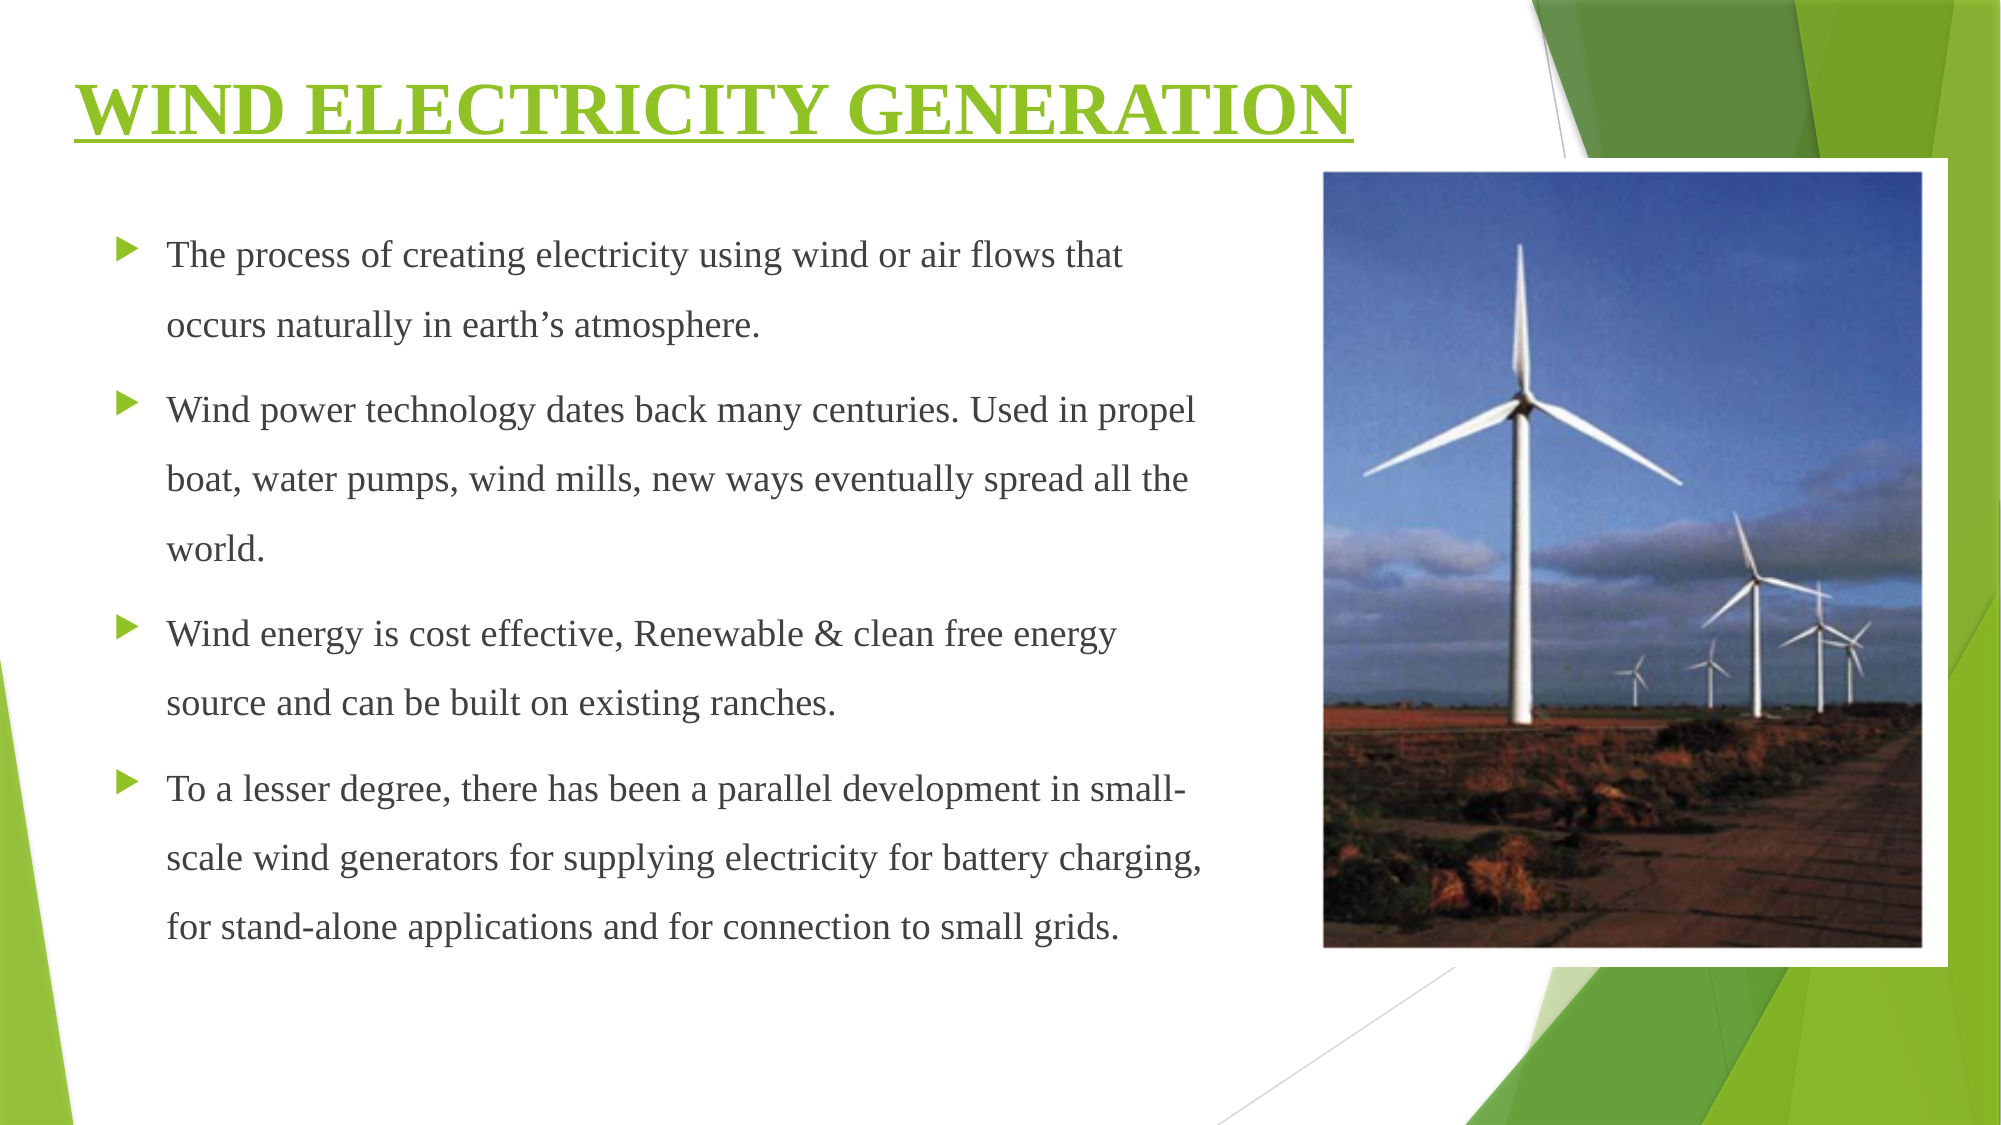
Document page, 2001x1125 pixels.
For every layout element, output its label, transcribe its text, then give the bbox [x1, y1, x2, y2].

list The process of creating electricity using wind or air flows that occurs naturally in earth’s atmosphere. Wind power technology dates back many centuries. Used in propel boat, water pumps, wind mills, new ways eventually spread all the world. Wind energy is cost effective, Renewable & clean free energy source and can be built on existing ranches. To a lesser degree, there has been a parallel development in small-scale wind generators for supplying electricity for battery charging, for stand-alone applications and for connection to small grids. [98, 199, 1230, 1008]
title WIND ELECTRICITY GENERATION [59, 52, 1863, 164]
picture [1301, 157, 1949, 968]
